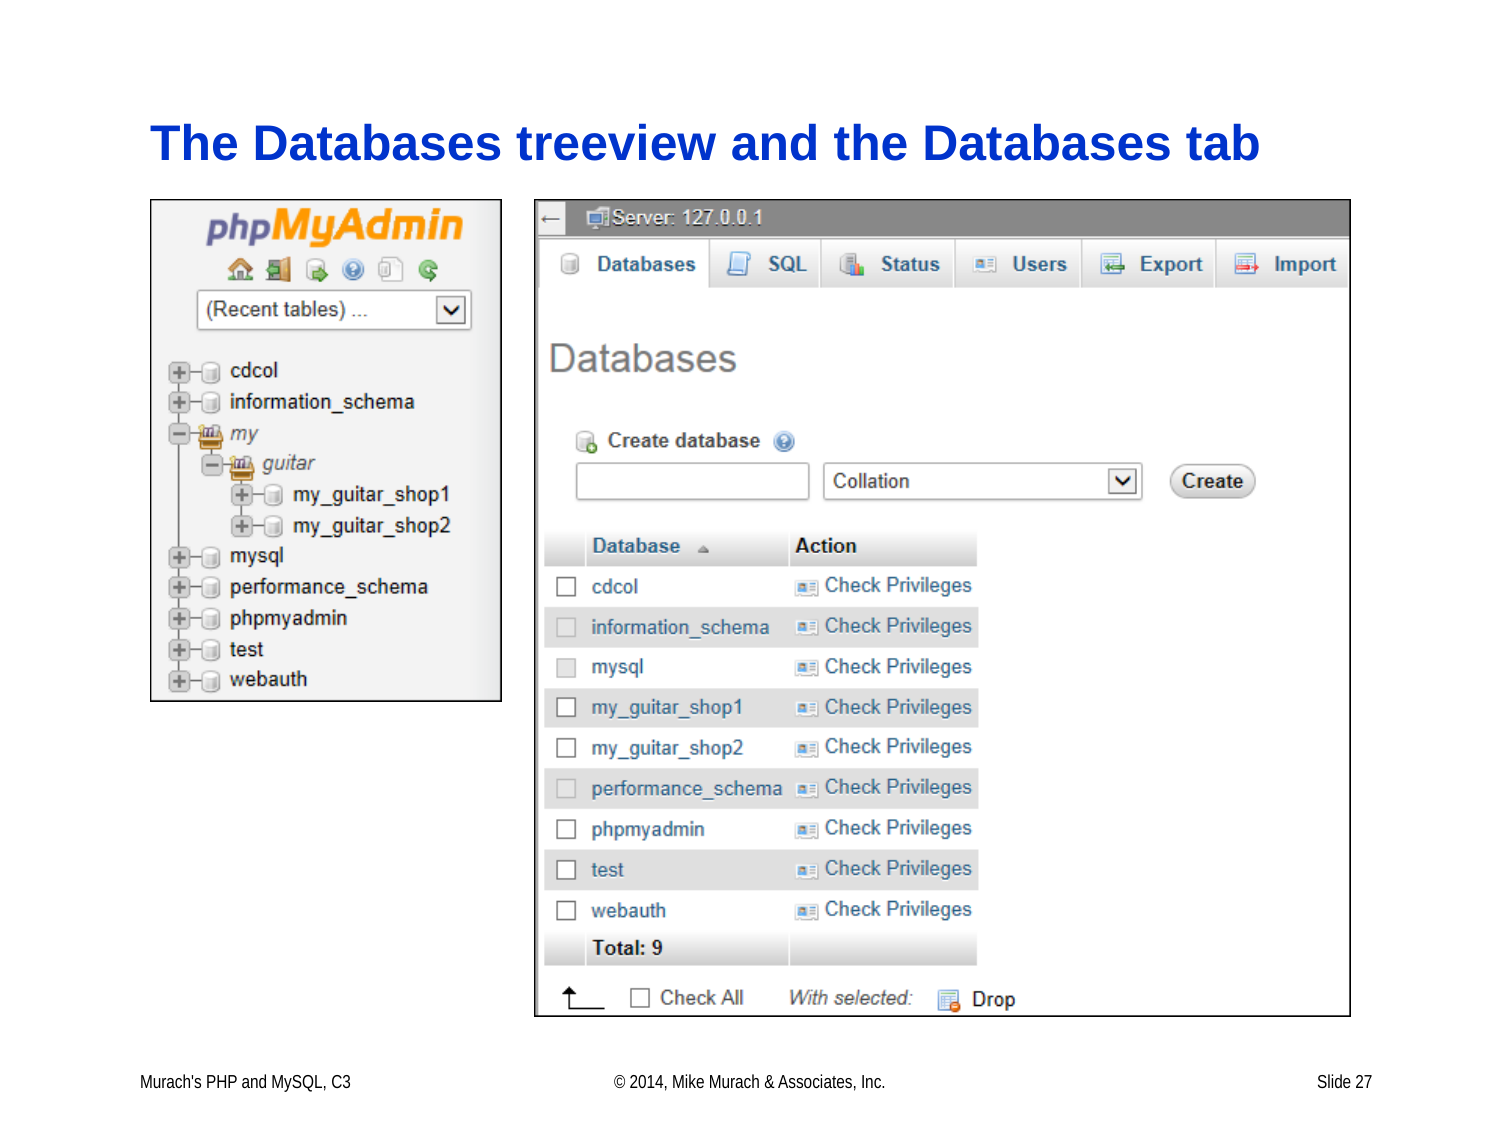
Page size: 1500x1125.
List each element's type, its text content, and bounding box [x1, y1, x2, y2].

footer © 2014, Mike Murach & Associates, Inc. [474, 1025, 1025, 1100]
picture [534, 199, 1351, 1017]
picture [149, 199, 502, 702]
slide_number Slide 27 [1074, 1025, 1388, 1100]
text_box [149, 112, 1348, 184]
slide_number Murach's PHP and MySQL, C3 [125, 1025, 450, 1100]
